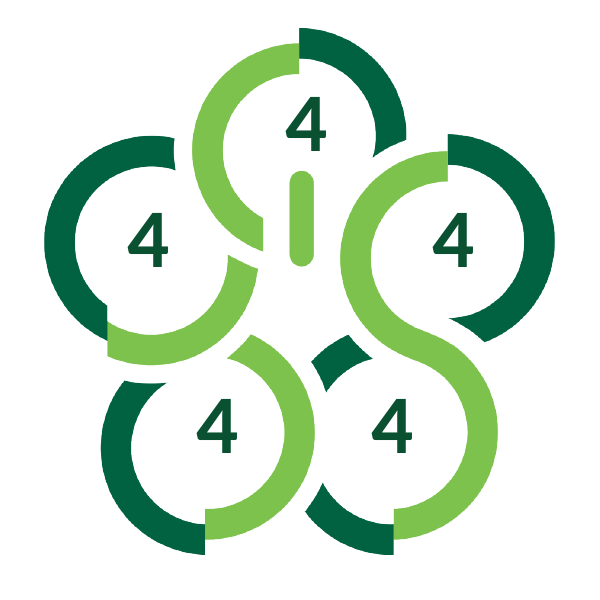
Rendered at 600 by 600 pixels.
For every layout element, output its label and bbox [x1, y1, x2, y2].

picture [32, 25, 566, 559]
